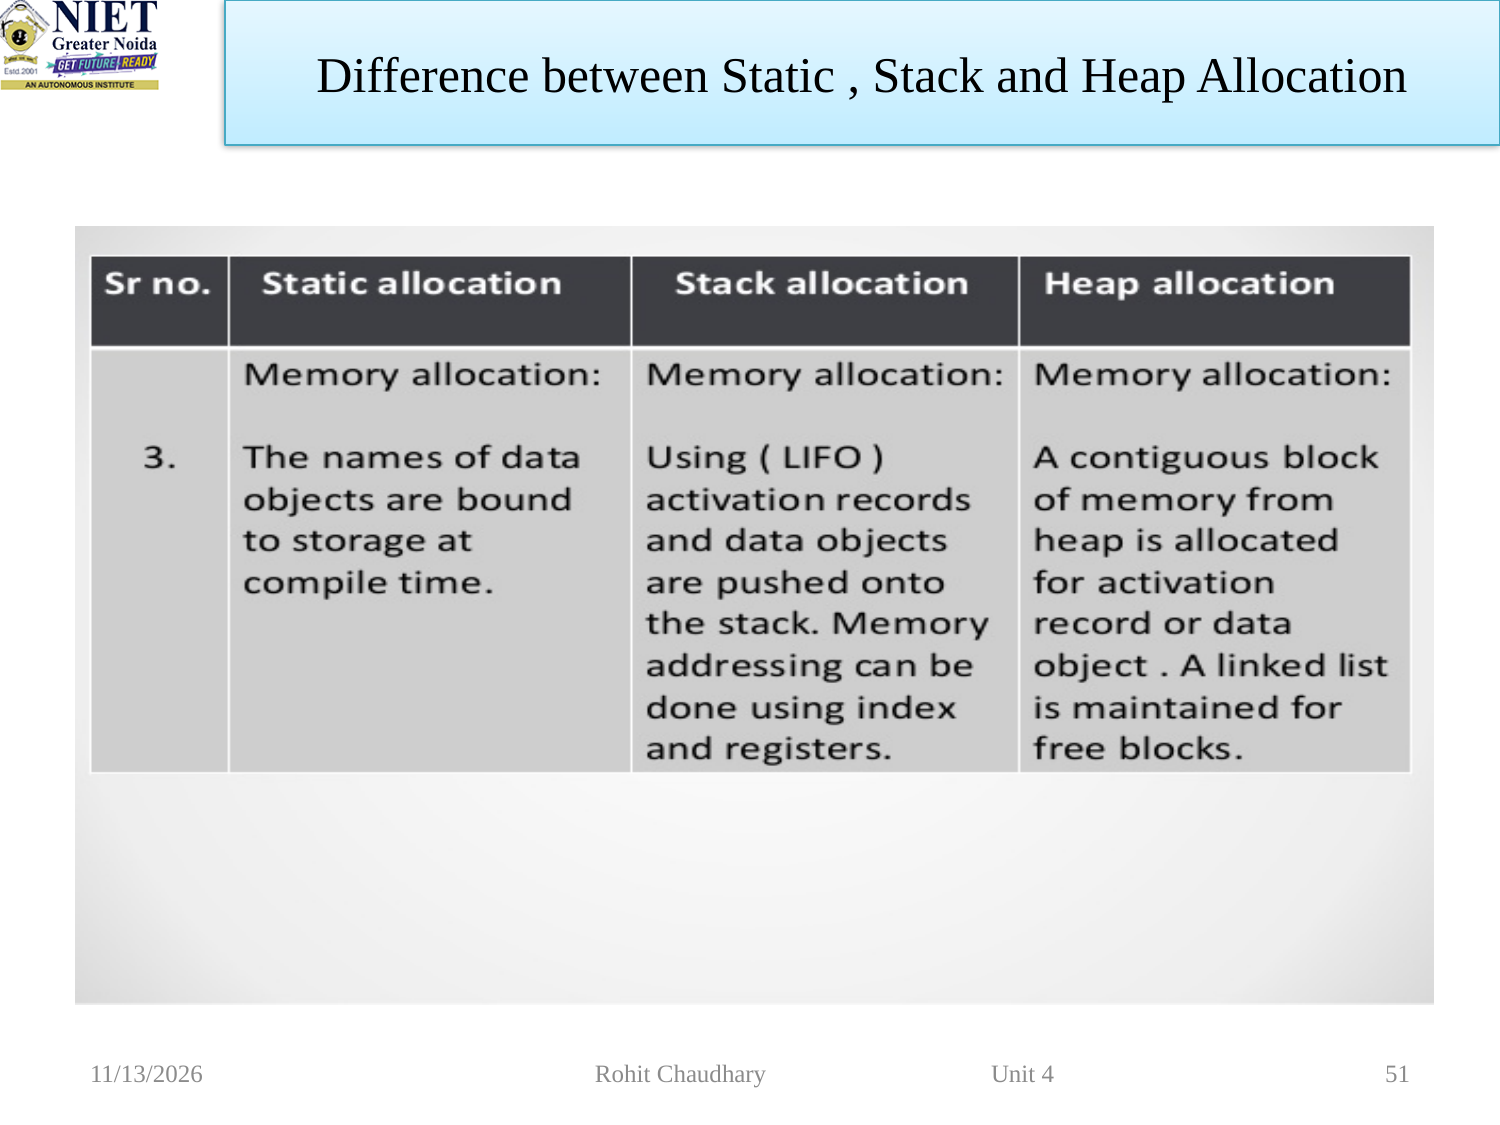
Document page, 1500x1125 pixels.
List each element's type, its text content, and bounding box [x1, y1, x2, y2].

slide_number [75, 1042, 412, 1103]
text_box Difference between Static , Stack and Heap Allocation [224, 0, 1500, 146]
picture [0, 0, 159, 90]
footer Rohit Chaudhary Unit 4 [412, 1042, 1238, 1103]
picture [74, 225, 1435, 1006]
slide_number 51 [1238, 1042, 1425, 1103]
